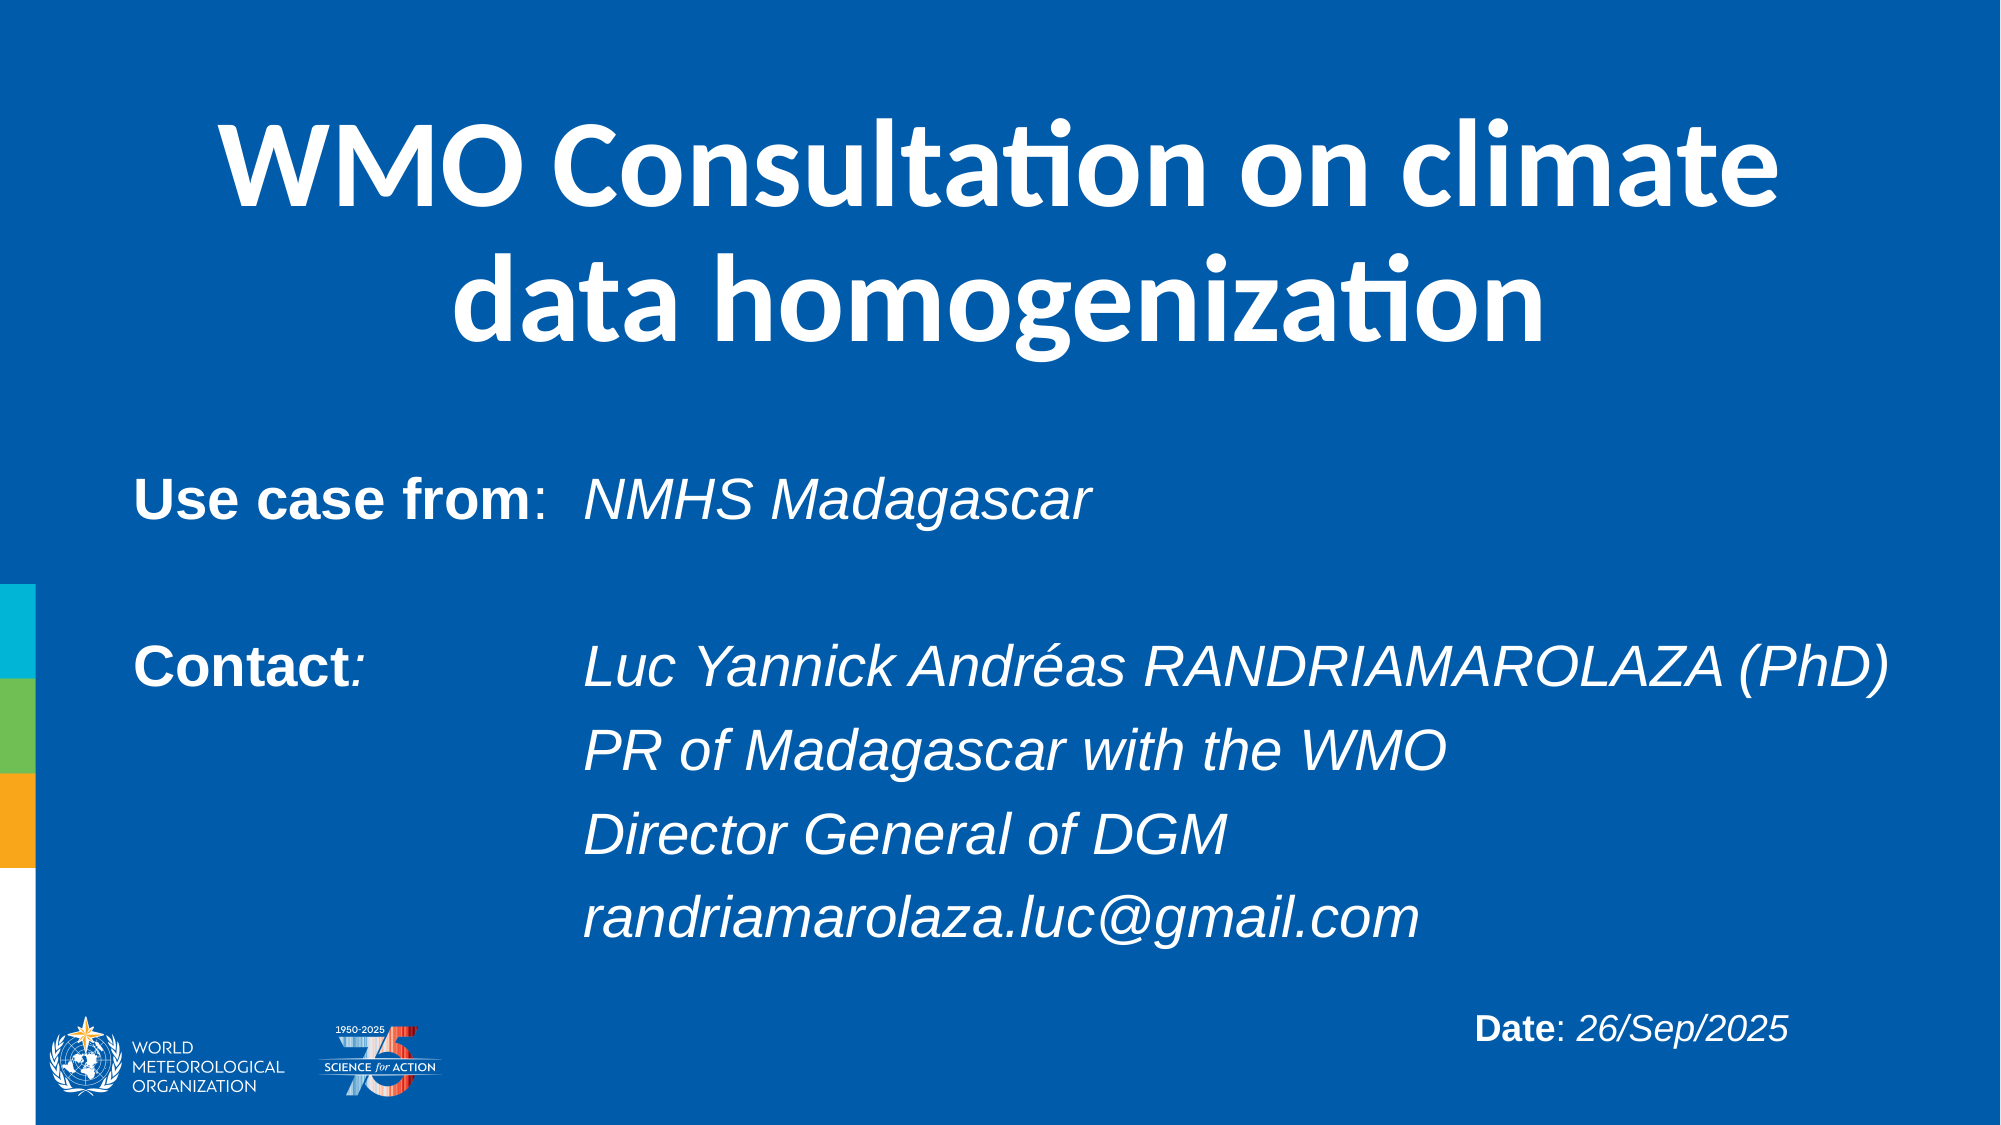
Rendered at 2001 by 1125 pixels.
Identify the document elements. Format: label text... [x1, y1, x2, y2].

list Use case from: NMHS Madagascar Contact: Luc Yannick Andréas RANDRIAMAROLAZA (PhD) PR of Madagascar with the WMO Director General of DGM randriamarolaza.luc@gmail.com [118, 370, 1930, 1018]
text_box Date: 26/Sep/2025 [1459, 911, 1966, 1124]
title WMO Consultation on climate data homogenization [137, 56, 1863, 370]
picture [0, 0, 2001, 1125]
